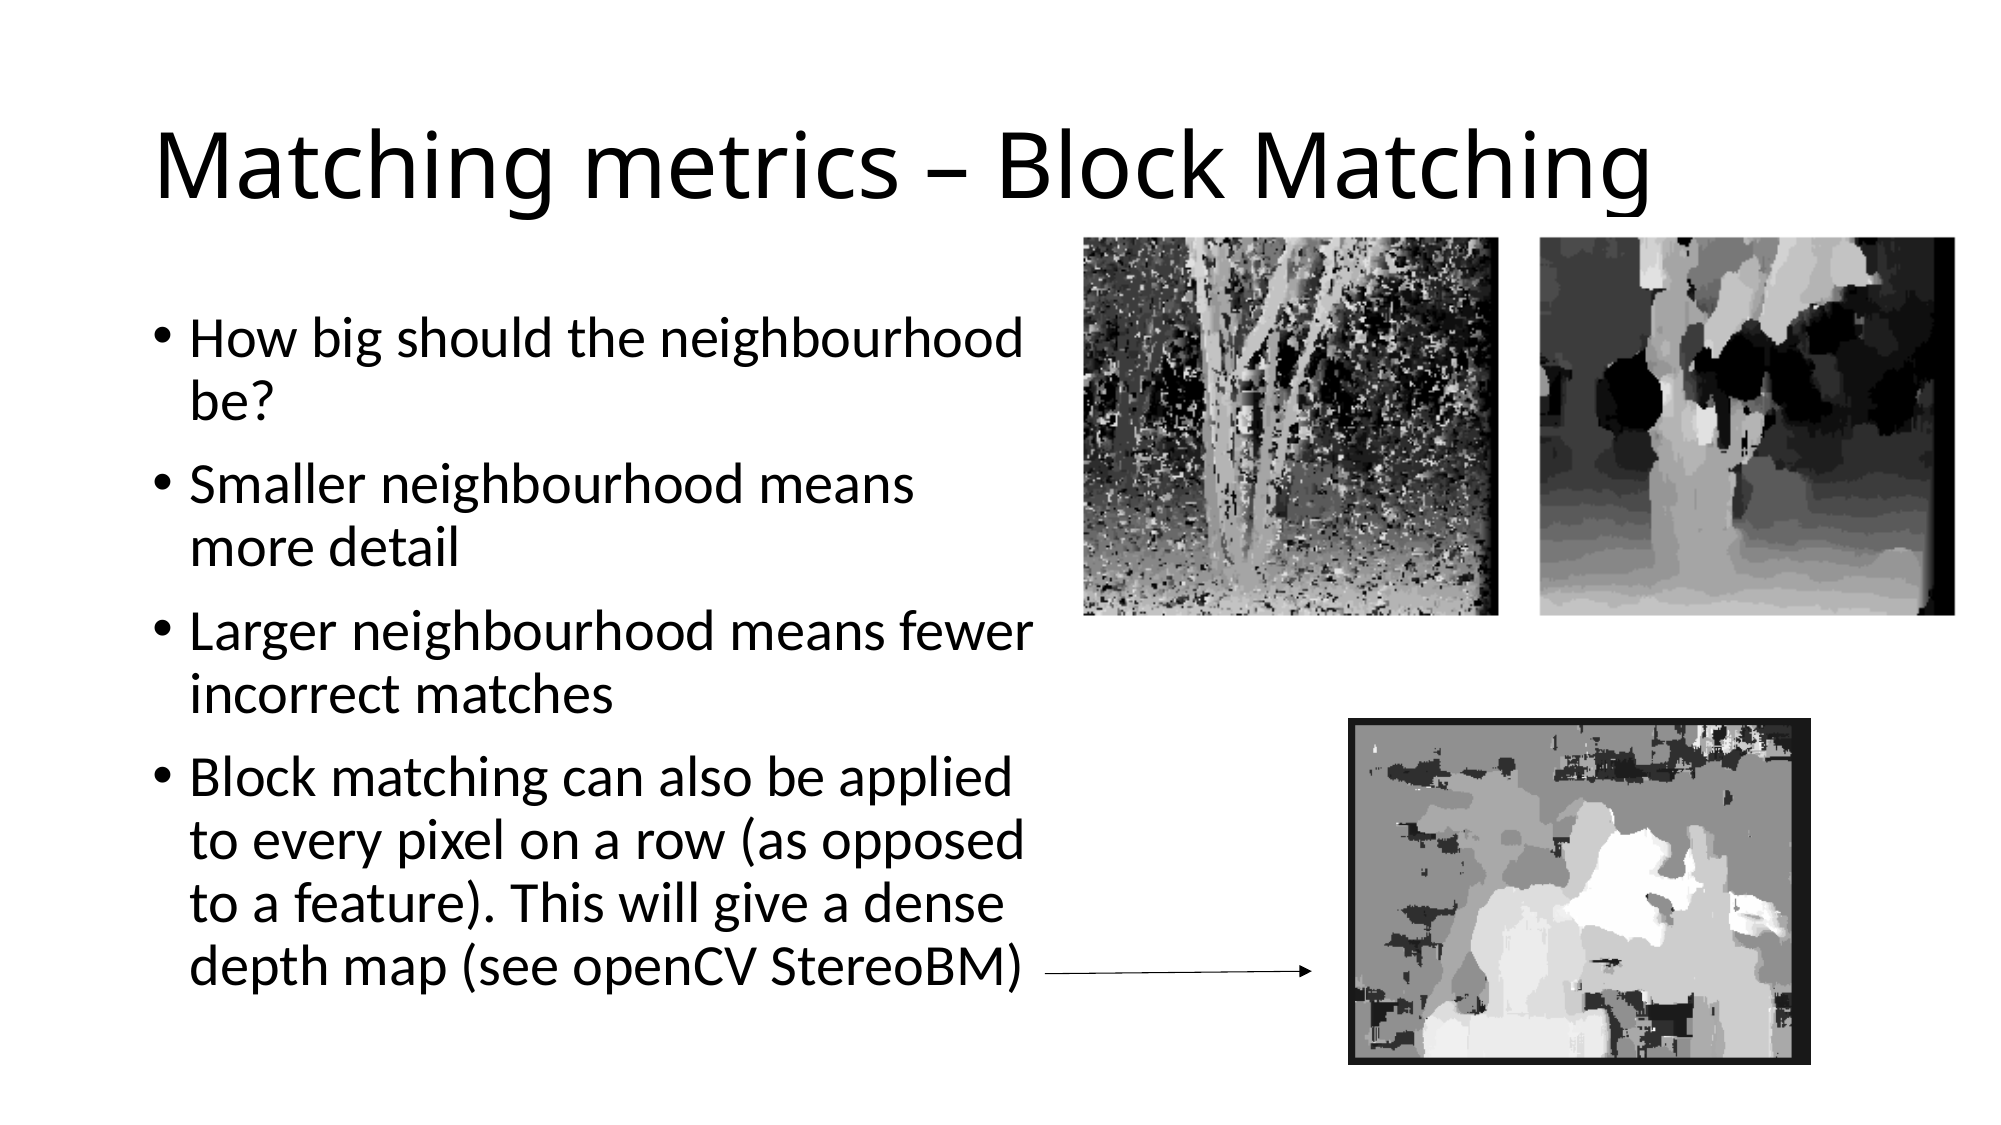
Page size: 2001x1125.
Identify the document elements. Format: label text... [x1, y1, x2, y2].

picture [1348, 718, 1811, 1065]
picture [1067, 217, 1976, 633]
list How big should the neighbourhood be? Smaller neighbourhood means more detail Larger neighbourhood means fewer incorrect matches Block matching can also be applied to every pixel on a row (as opposed to a feature). This will give a dense depth map (see openCV StereoBM) [137, 299, 1068, 1014]
title Matching metrics – Block Matching [137, 59, 1863, 278]
